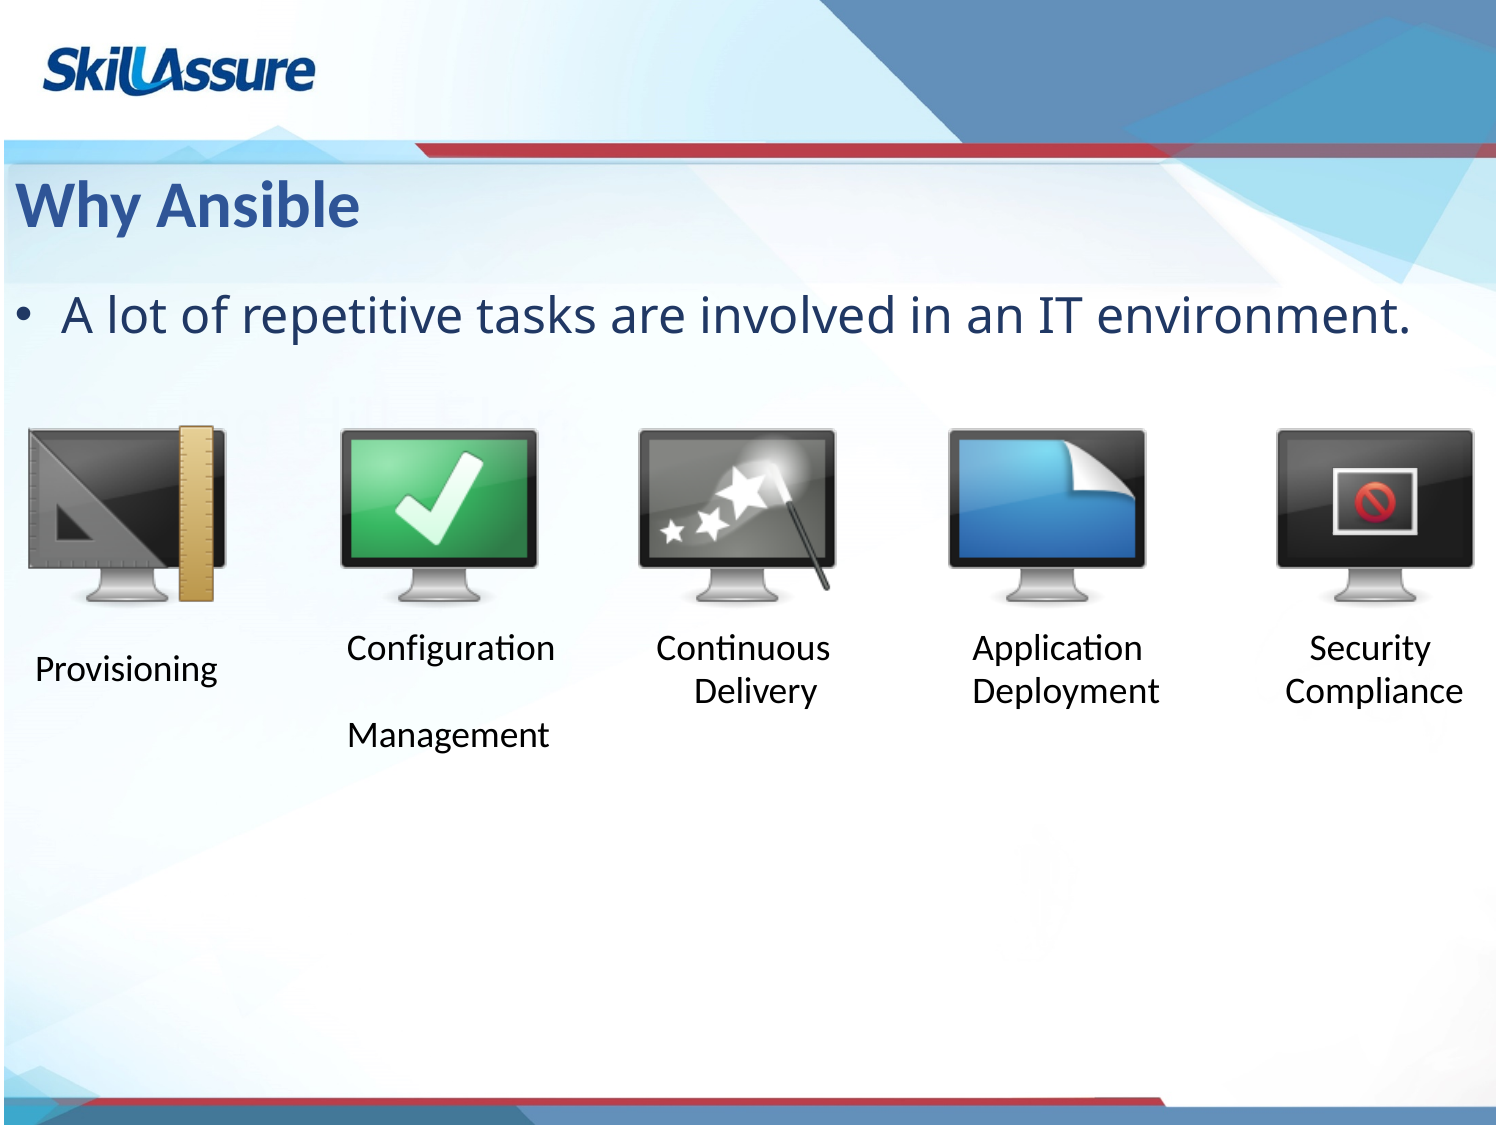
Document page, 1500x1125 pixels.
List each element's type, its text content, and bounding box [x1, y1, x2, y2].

title Why Ansible [0, 162, 1294, 250]
text_box [339, 415, 540, 616]
text_box Application Deployment [970, 619, 1162, 712]
text_box [27, 415, 228, 616]
text_box Security Compliance [1283, 619, 1467, 712]
text_box Continuous Delivery [654, 619, 833, 712]
picture [4, 0, 1496, 275]
text_box [947, 415, 1148, 616]
text_box A lot of repetitive tasks are involved in an IT environment. [0, 275, 1500, 351]
picture [4, 351, 1496, 1125]
text_box Configuration Management [344, 619, 557, 756]
text_box [637, 415, 838, 616]
text_box Provisioning [32, 641, 223, 689]
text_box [1275, 415, 1476, 616]
